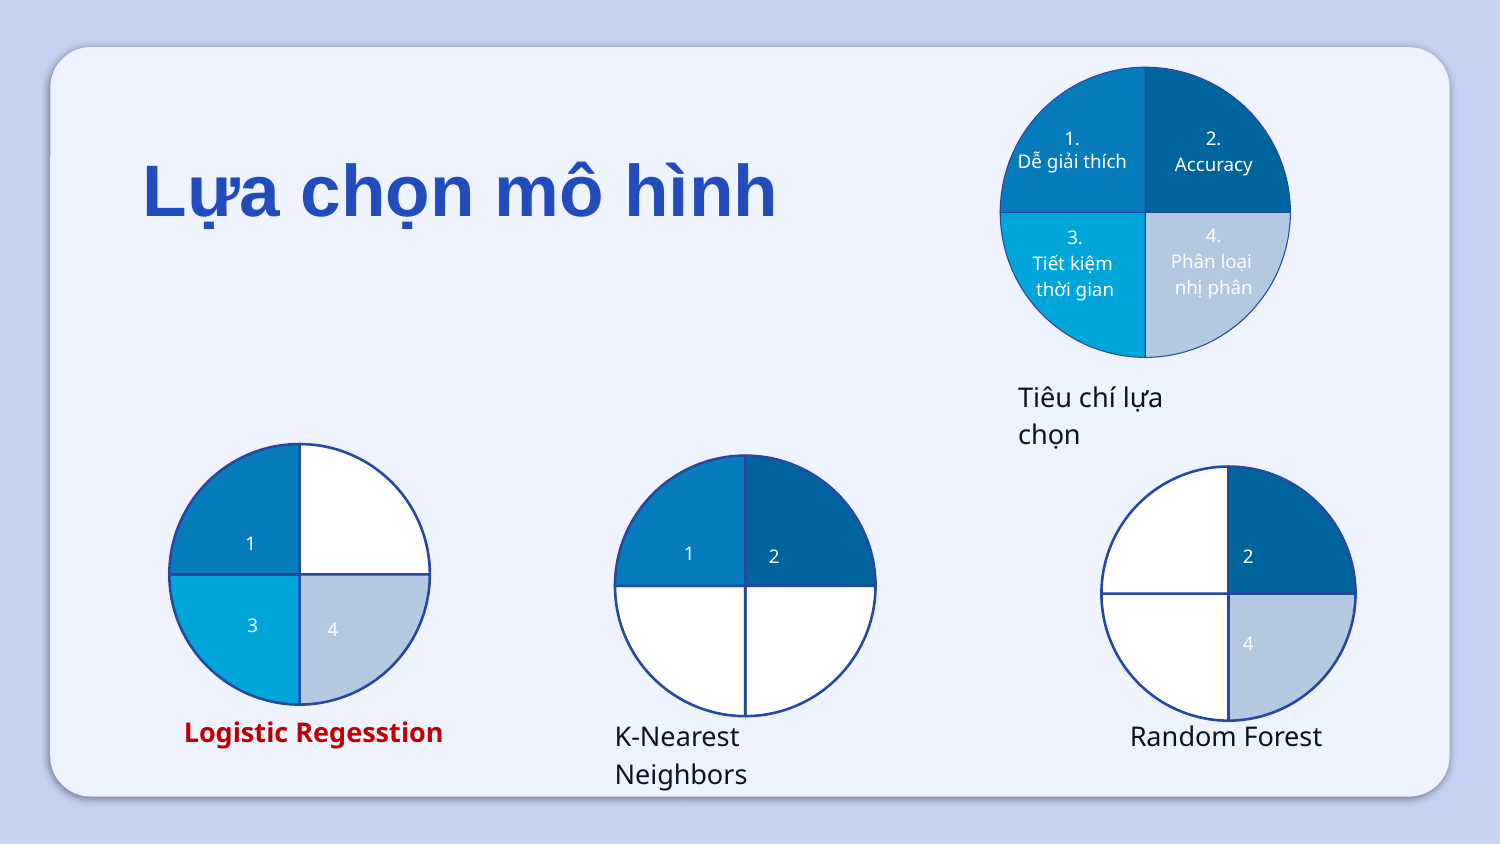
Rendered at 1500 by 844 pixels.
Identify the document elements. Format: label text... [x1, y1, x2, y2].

text_box Random Forest [1114, 734, 1382, 744]
chart [1074, 461, 1383, 727]
text_box Tiêu chí lựa chọn [1003, 391, 1245, 405]
title Lựa chọn mô hình [112, 128, 809, 223]
chart [157, 438, 442, 711]
text_box Logistic Regesstion [168, 699, 482, 804]
chart [928, 42, 1358, 383]
text_box K-Nearest Neighbors [599, 729, 891, 744]
chart [599, 449, 892, 722]
